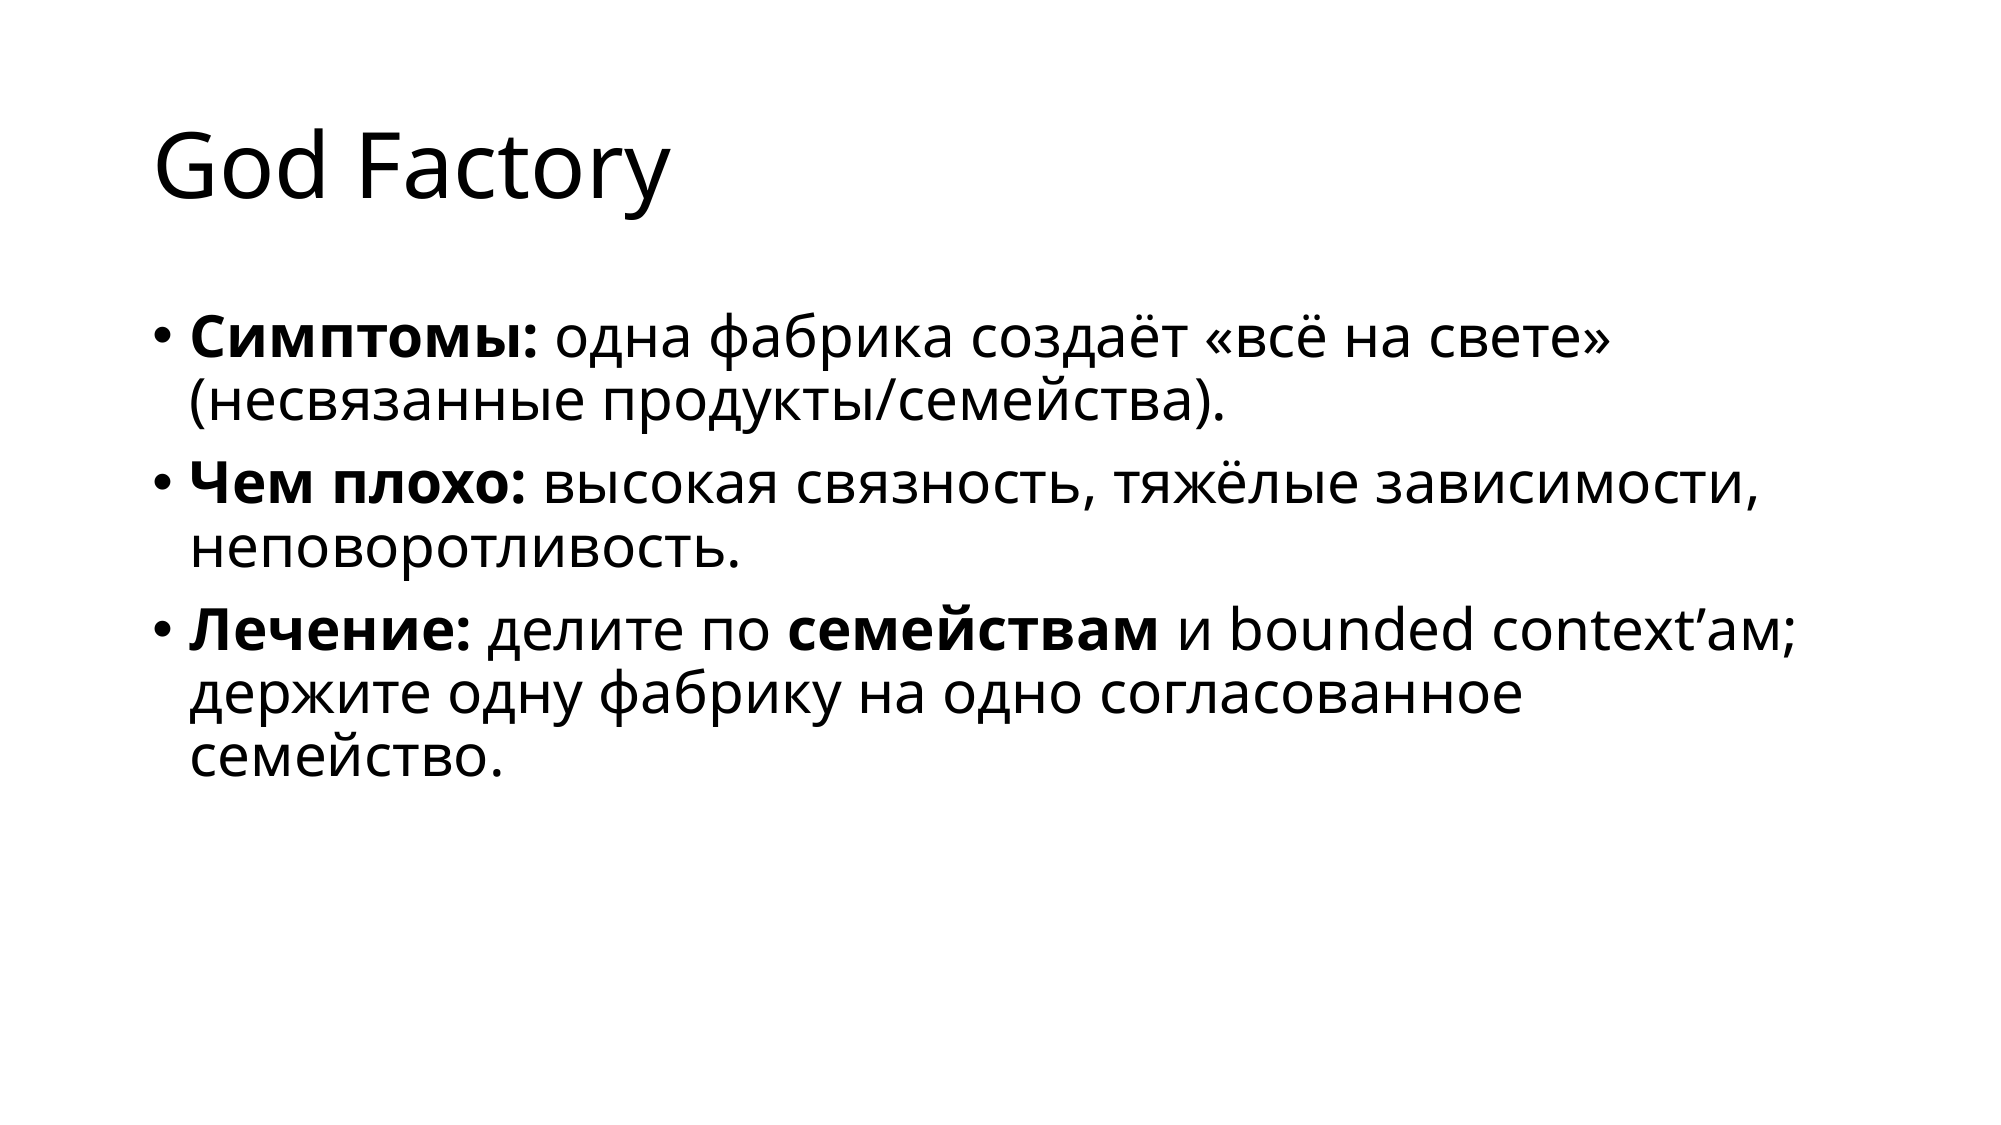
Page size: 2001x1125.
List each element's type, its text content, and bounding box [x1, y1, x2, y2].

list Симптомы: одна фабрика создаёт «всё на свете» (несвязанные продукты/семейства). Чем плохо: высокая связность, тяжёлые зависимости, неповоротливость. Лечение: делите по семействам и bounded context’ам; держите одну фабрику на одно согласованное семейство. [137, 299, 1863, 1014]
title God Factory [137, 59, 1863, 278]
